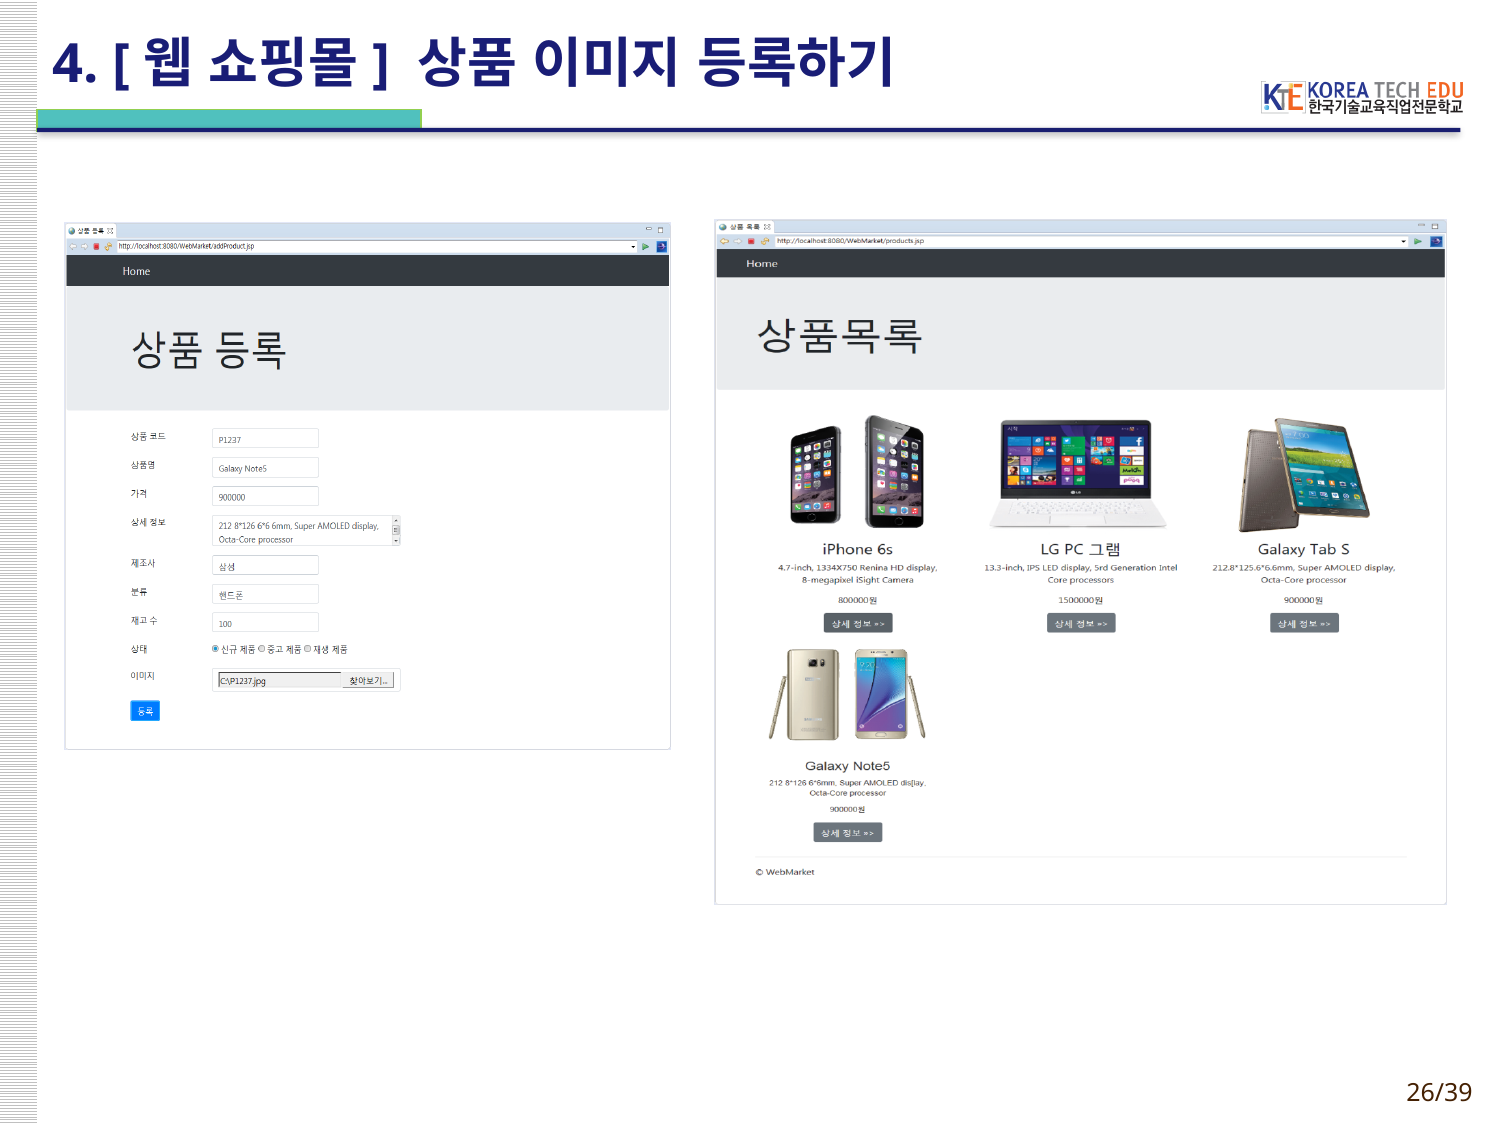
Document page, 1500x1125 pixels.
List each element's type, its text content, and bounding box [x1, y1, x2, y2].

picture [1257, 73, 1469, 119]
title 4. [웹 쇼핑몰] 상품 이미지 등록하기 [37, 13, 1278, 109]
picture [64, 222, 671, 750]
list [714, 219, 1448, 906]
